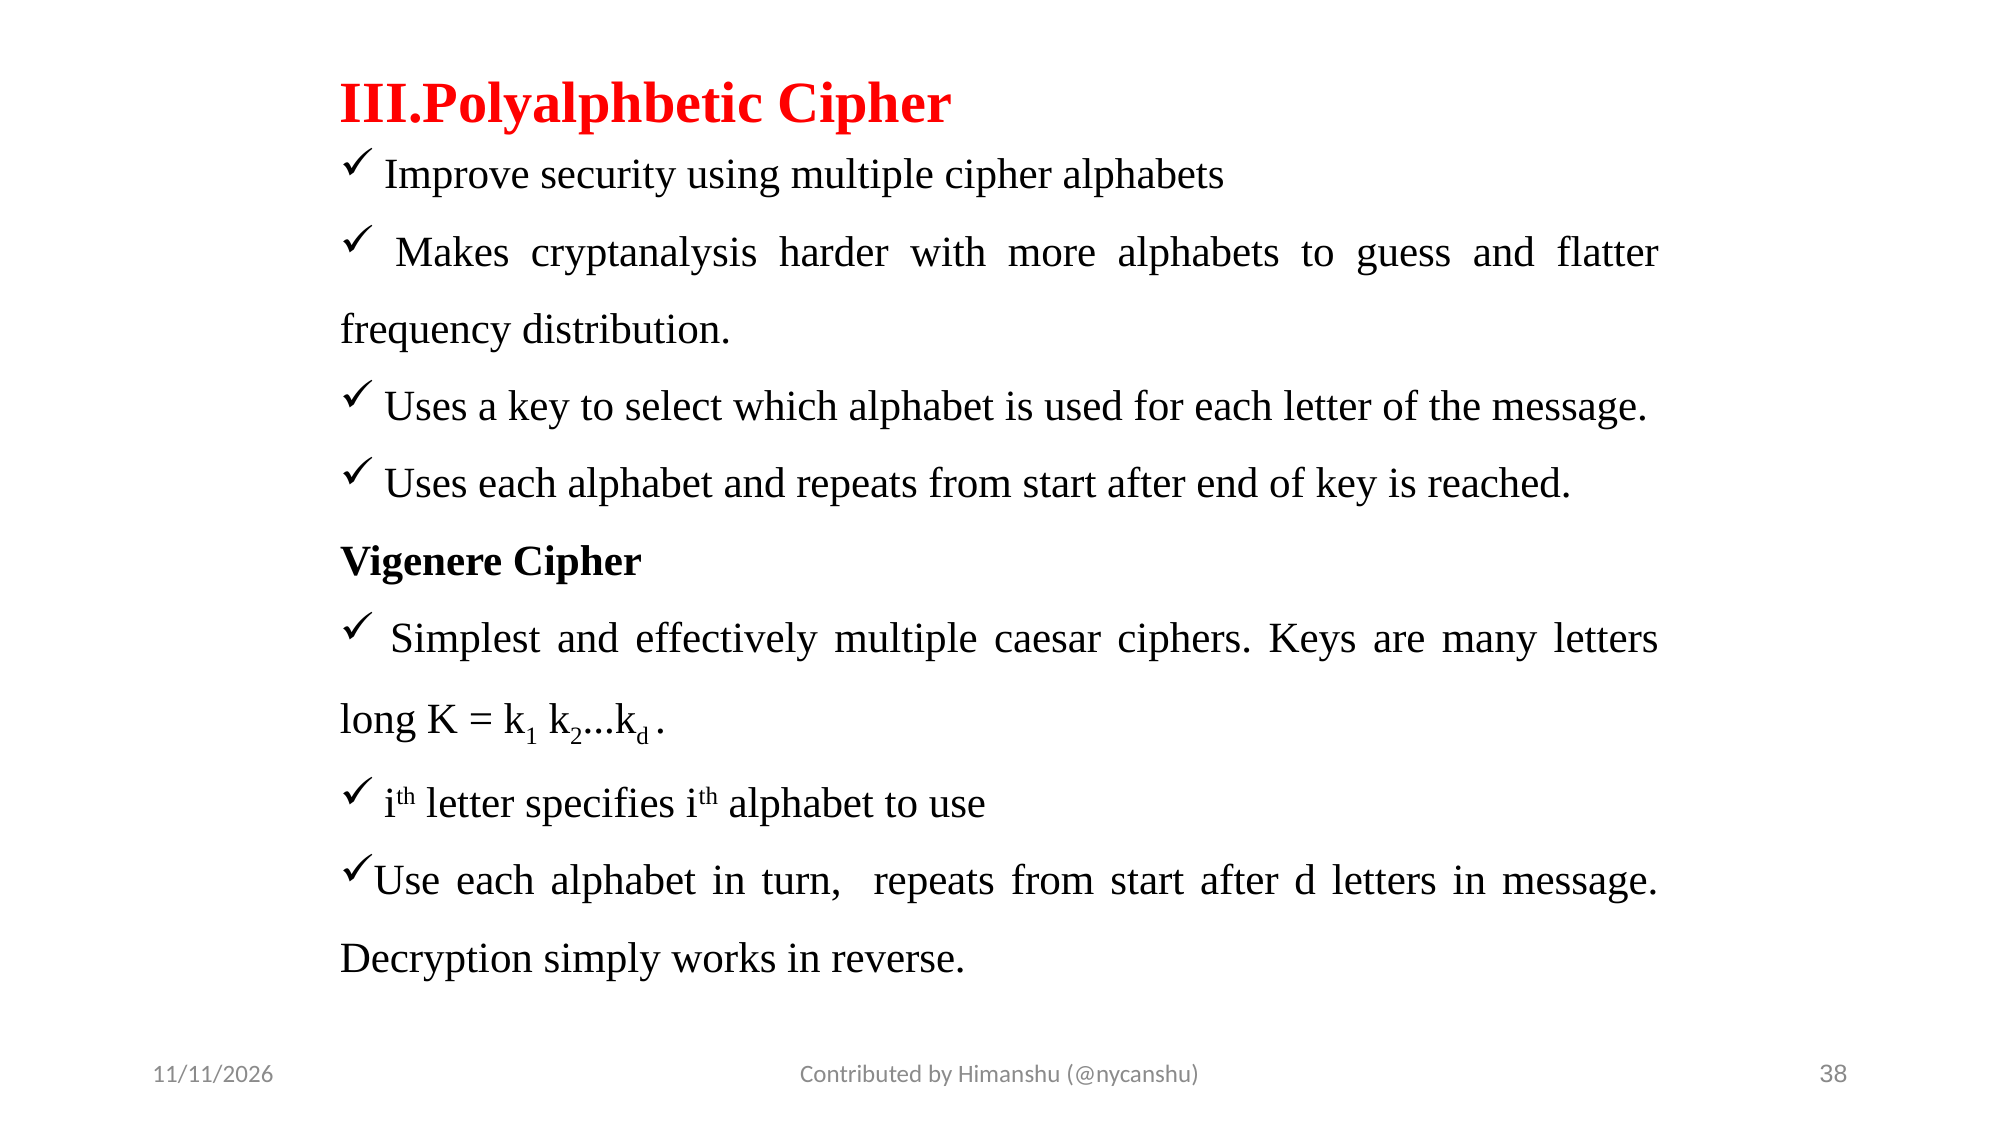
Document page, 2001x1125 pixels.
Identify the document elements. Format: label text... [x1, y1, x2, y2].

footer Contributed by Himanshu (@nycanshu) [662, 1042, 1338, 1103]
slide_number 38 [1412, 1042, 1863, 1103]
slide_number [137, 1042, 588, 1103]
title III.Polyalphbetic Cipher [324, 45, 1675, 112]
list Improve security using multiple cipher alphabets Makes cryptanalysis harder with more alphabets to guess and flatter frequency distribution. Uses a key to select which alphabet is used for each letter of the message. Uses each alphabet and repeats from start after end of key is reached. Vigenere Cipher Simplest and effectively multiple caesar ciphers. Keys are many letters long K = k1 k2...kd . ith letter specifies ith alphabet to use Use each alphabet in turn, repeats from start after d letters in message. Decryption simply works in reverse. [324, 112, 1675, 1063]
